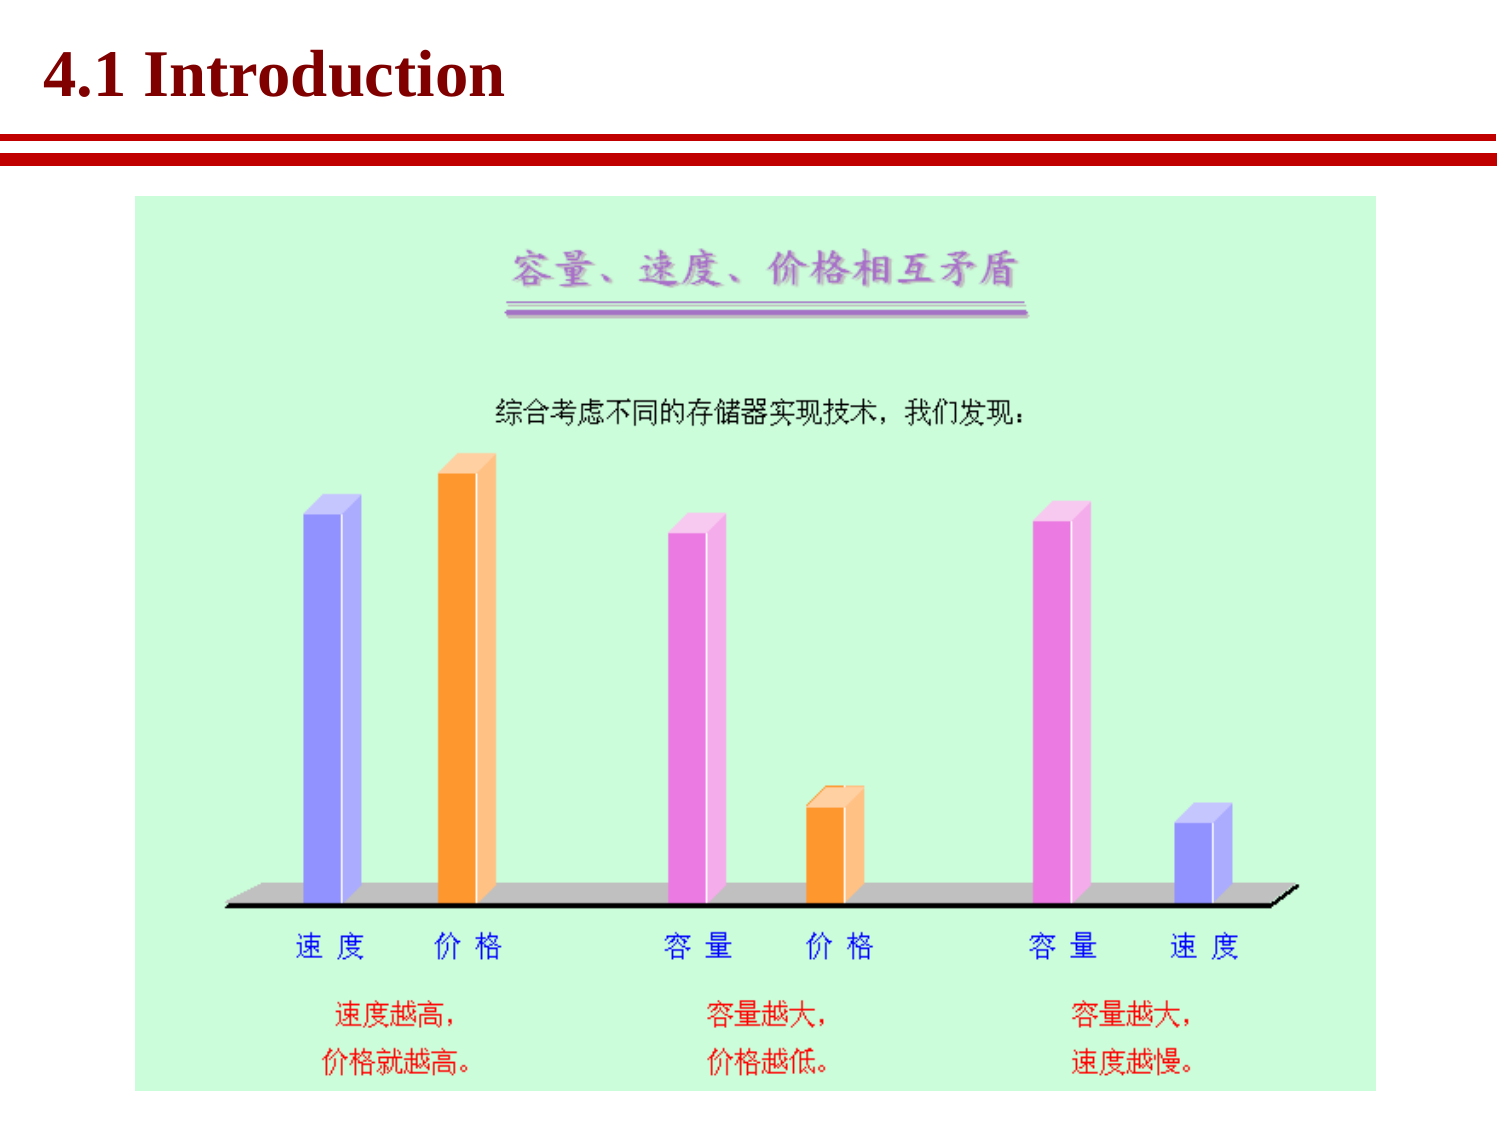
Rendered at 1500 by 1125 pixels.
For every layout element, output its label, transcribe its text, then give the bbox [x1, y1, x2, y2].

picture [135, 195, 1377, 1091]
title 4.1 Introduction [33, 36, 522, 116]
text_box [0, 137, 1498, 160]
